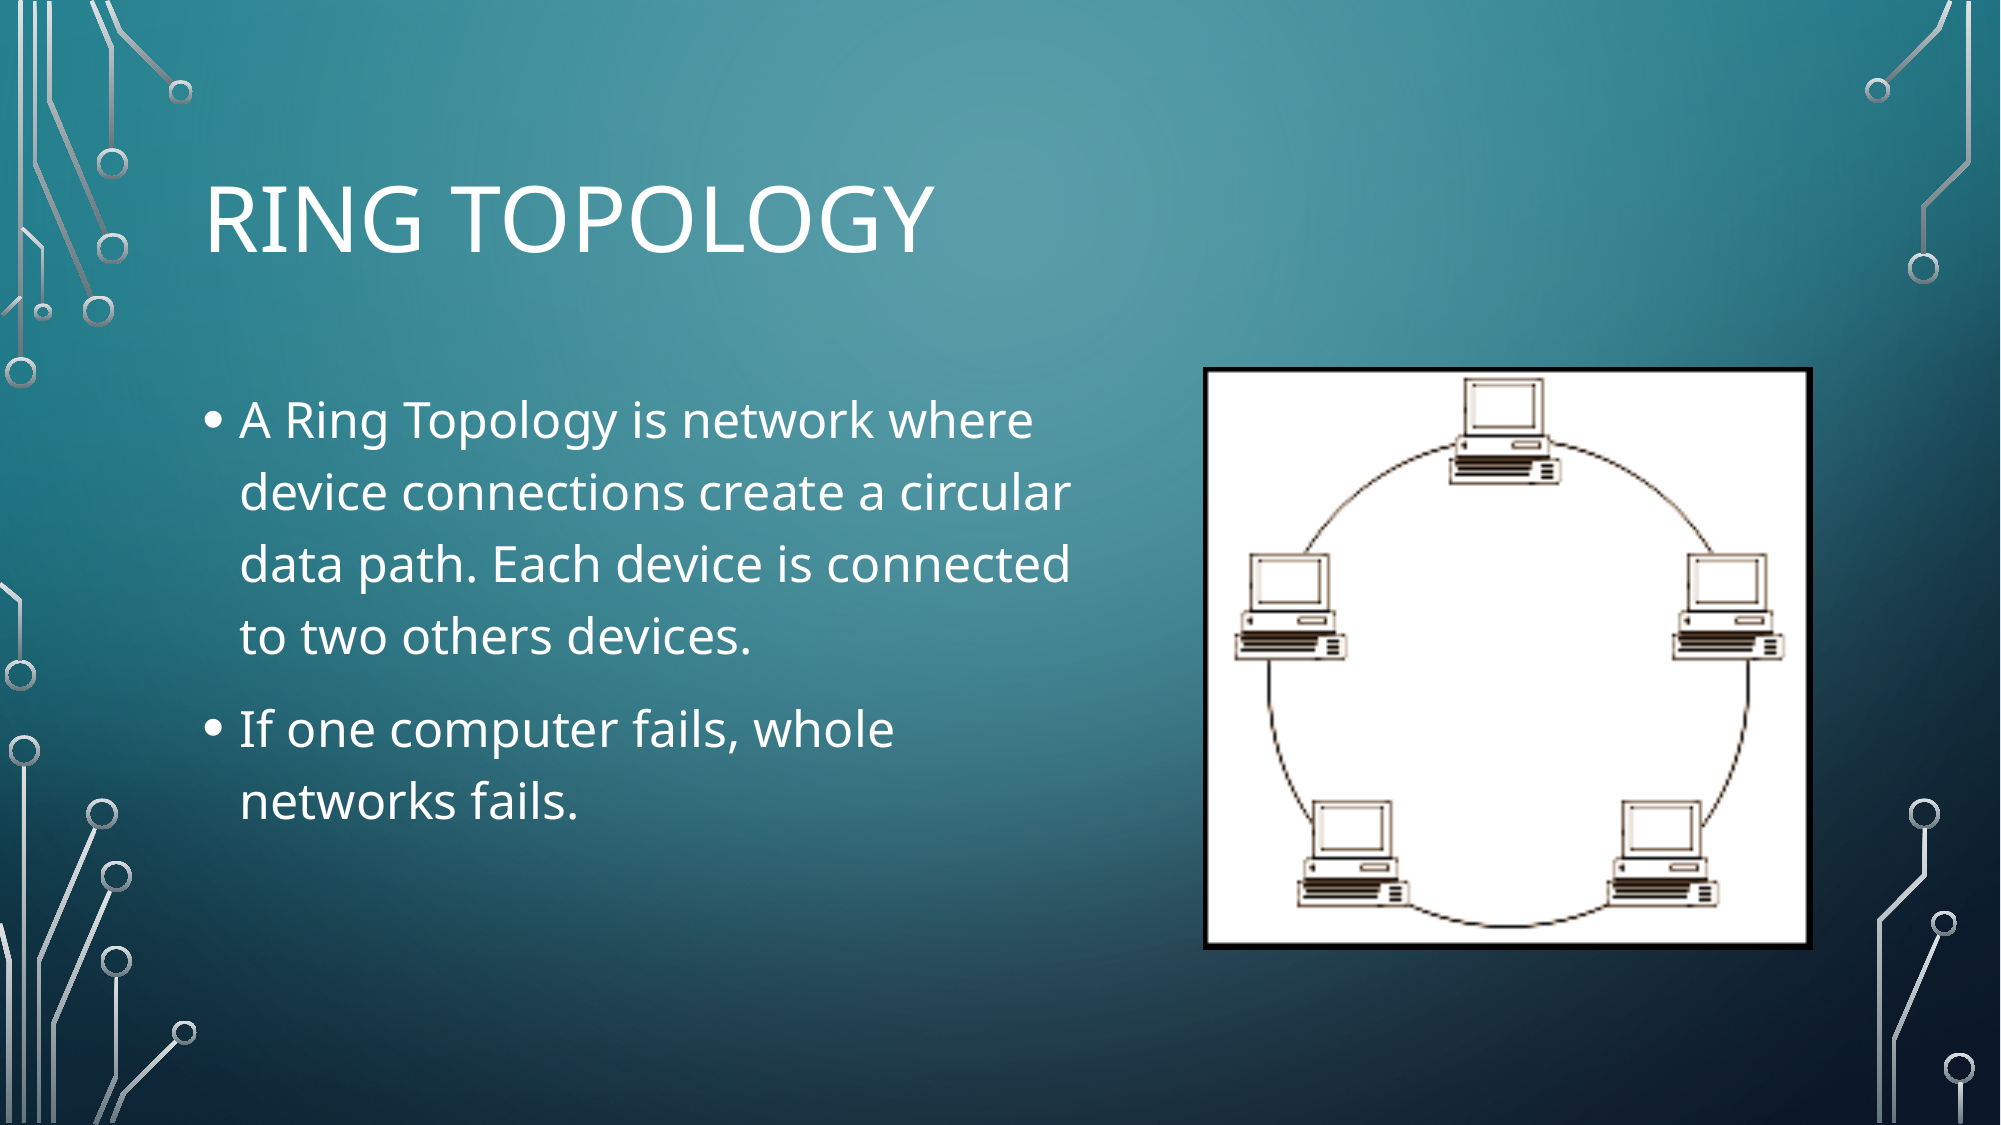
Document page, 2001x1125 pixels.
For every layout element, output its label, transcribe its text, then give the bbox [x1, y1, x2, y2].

title ring topology [187, 101, 1813, 344]
picture [1203, 367, 1813, 951]
list A Ring Topology is network where device connections create a circular data path. Each device is connected to two others devices. If one computer fails, whole networks fails. [187, 369, 1105, 950]
